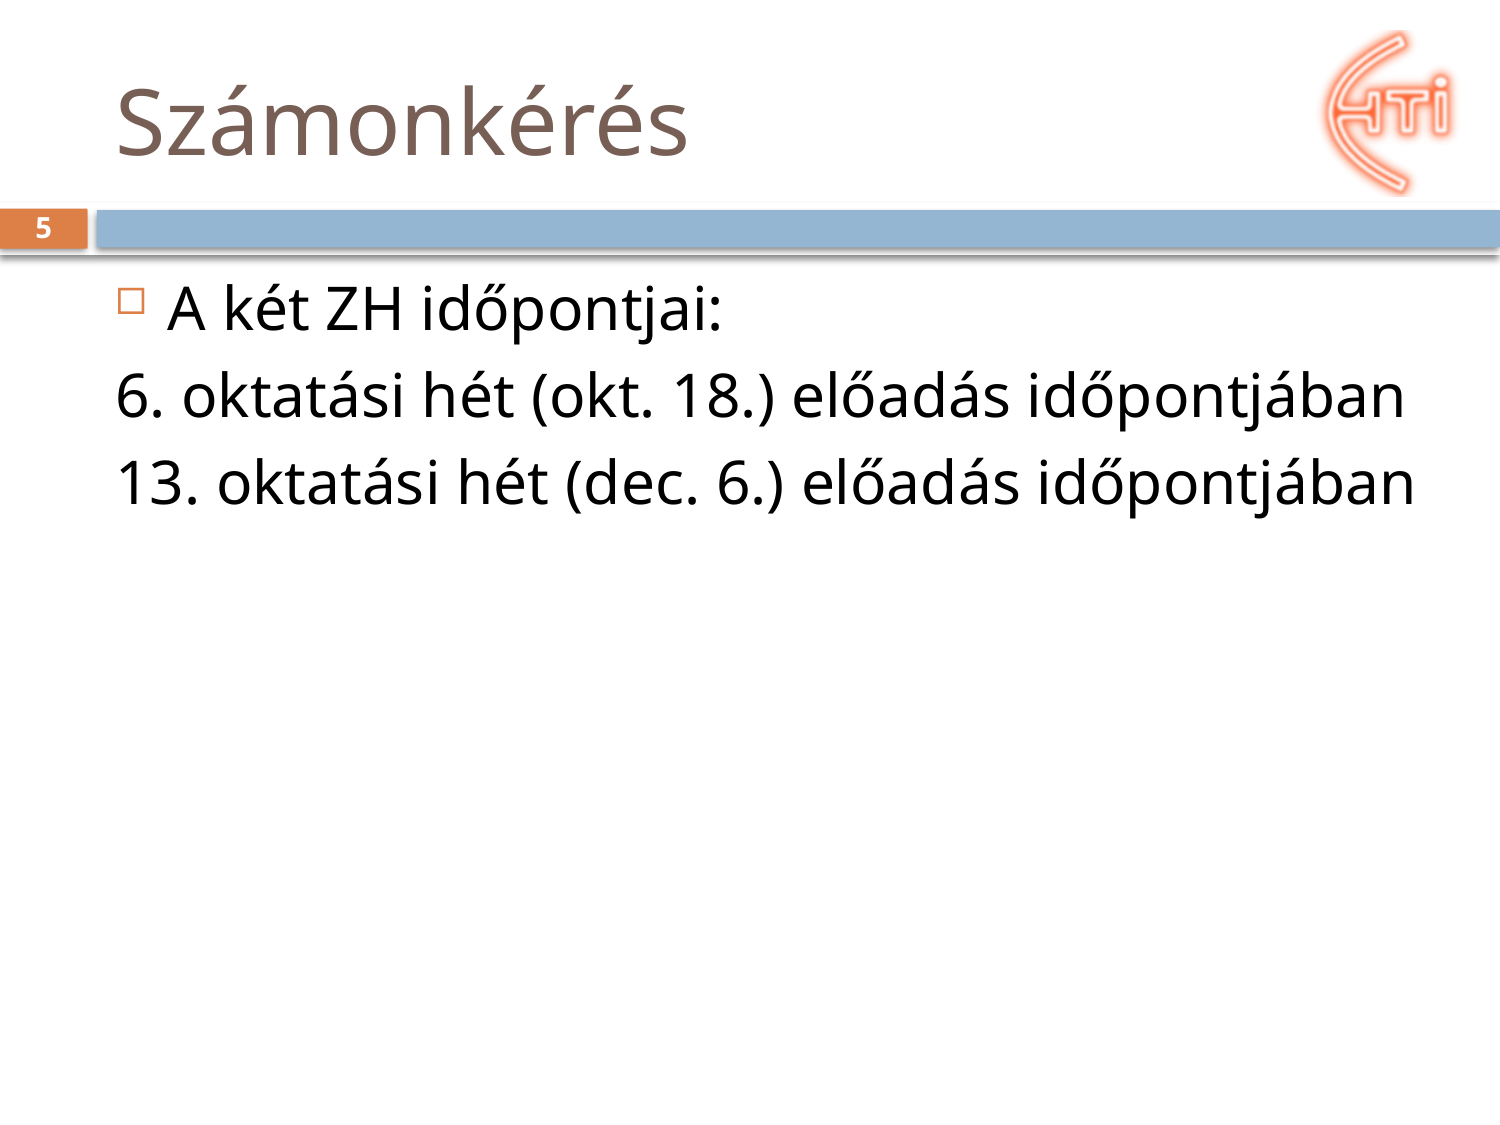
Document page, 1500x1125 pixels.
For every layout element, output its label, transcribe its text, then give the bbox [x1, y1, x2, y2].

title Számonkérés [100, 37, 1300, 200]
slide_number 5 [0, 208, 88, 249]
picture [1304, 30, 1471, 197]
list A két ZH időpontjai: 6. oktatási hét (okt. 18.) előadás időpontjában 13. oktatási hét (dec. 6.) előadás időpontjában [100, 262, 1438, 1000]
